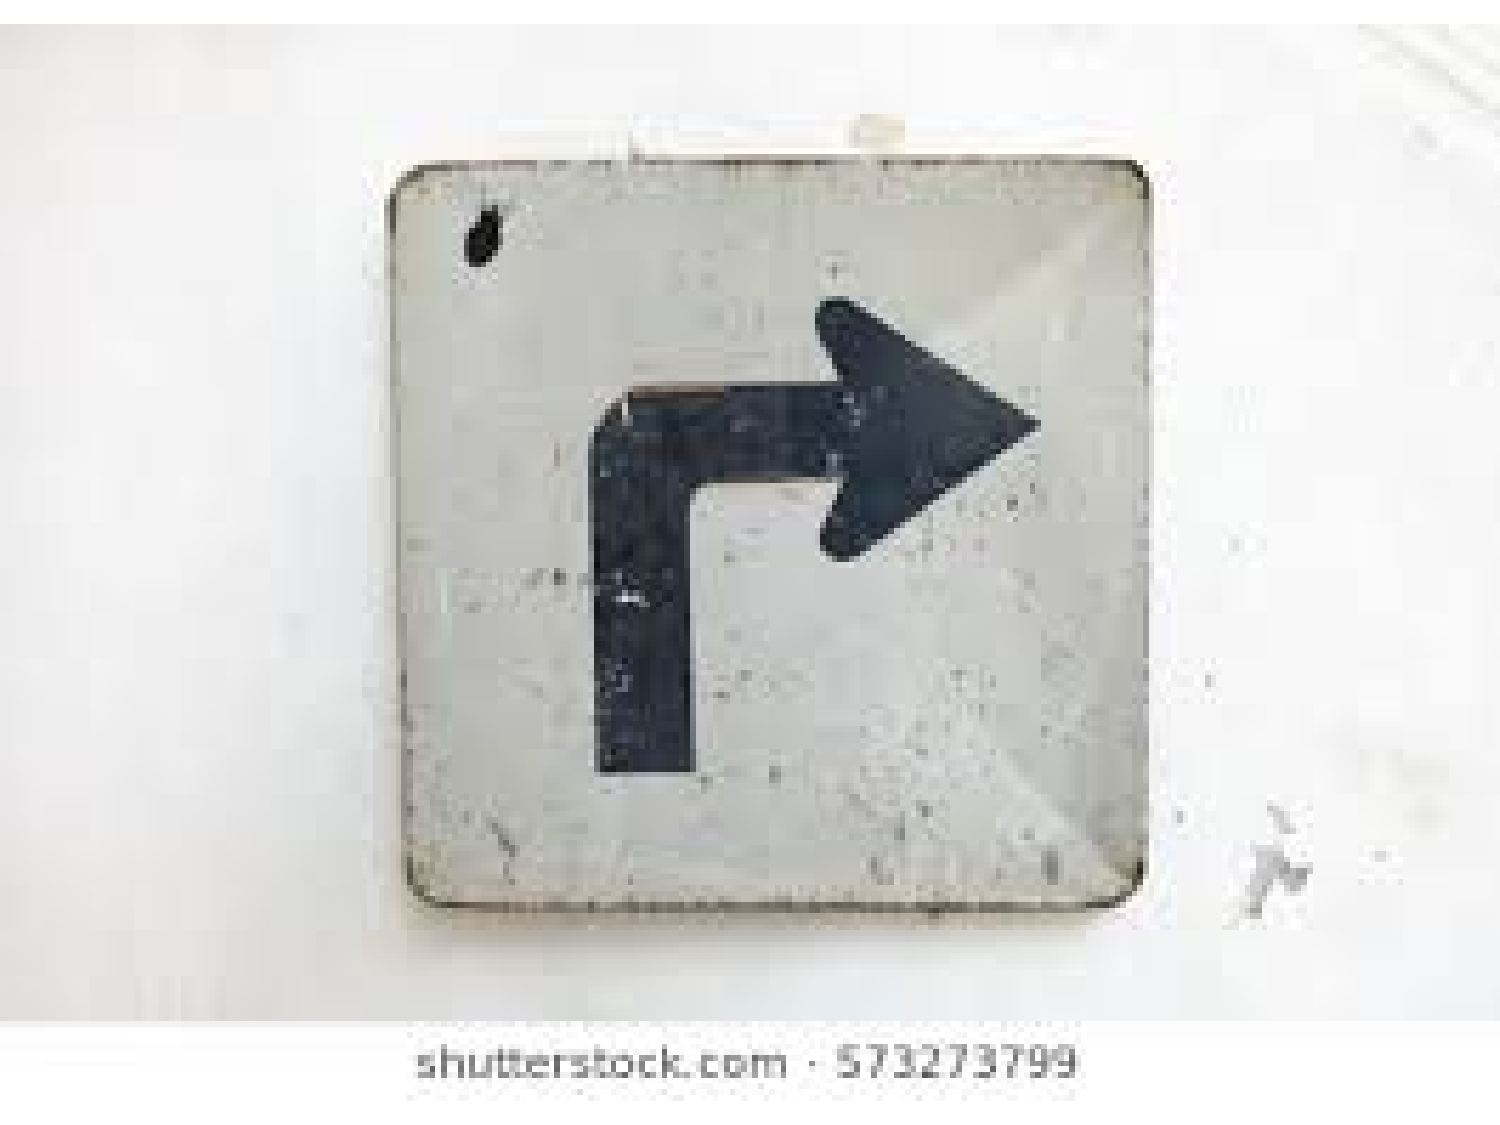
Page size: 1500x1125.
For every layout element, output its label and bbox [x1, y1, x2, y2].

list [0, 24, 1500, 1101]
